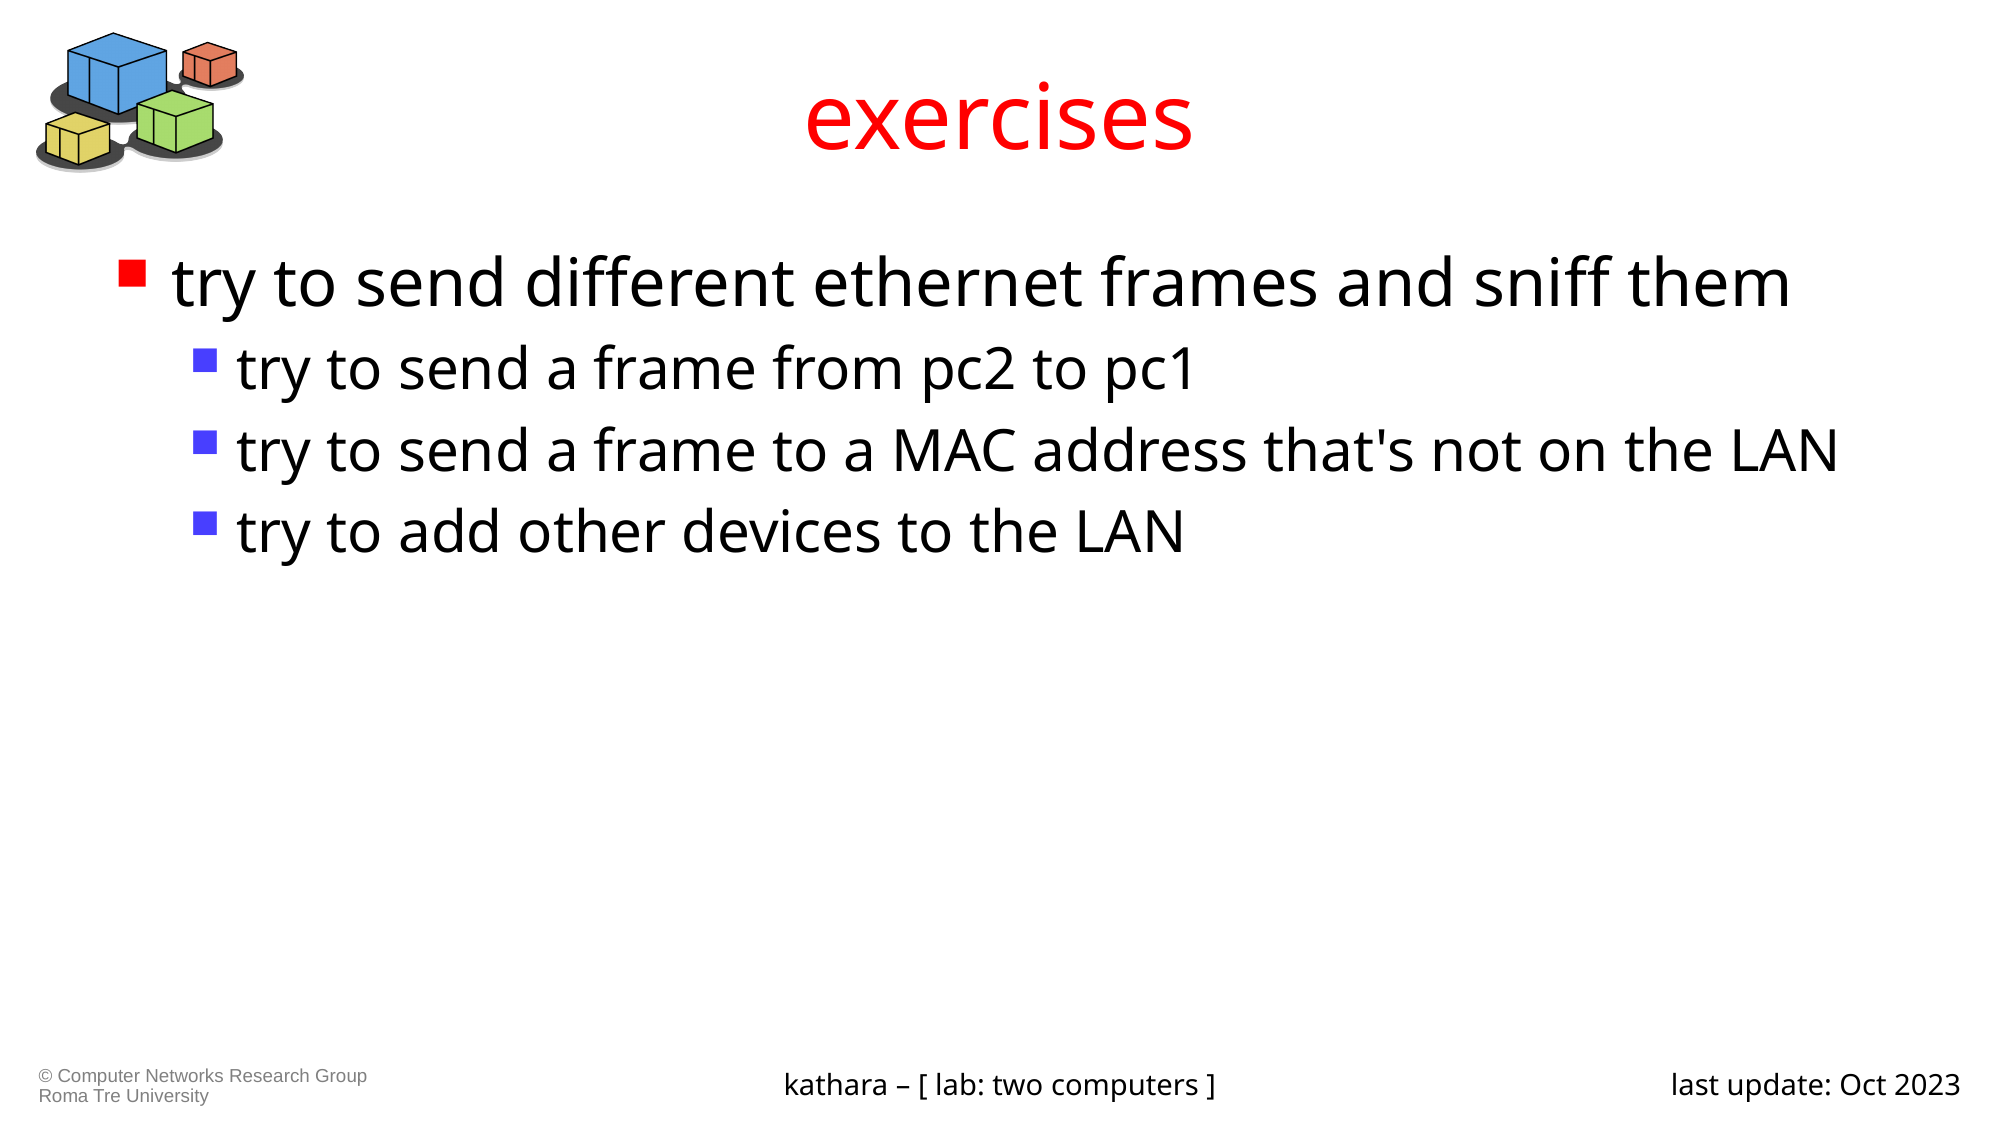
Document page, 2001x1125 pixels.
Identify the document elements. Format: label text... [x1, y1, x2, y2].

footer kathara – [ lab: two computers ] [511, 1058, 1489, 1114]
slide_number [1519, 1058, 1977, 1114]
title exercises [99, 19, 1900, 207]
list try to send different ethernet frames and sniff them try to send a frame from pc2 to pc1 try to send a frame to a MAC address that's not on the LAN try to add other devices to the LAN [99, 231, 1900, 1005]
picture [36, 32, 99, 173]
